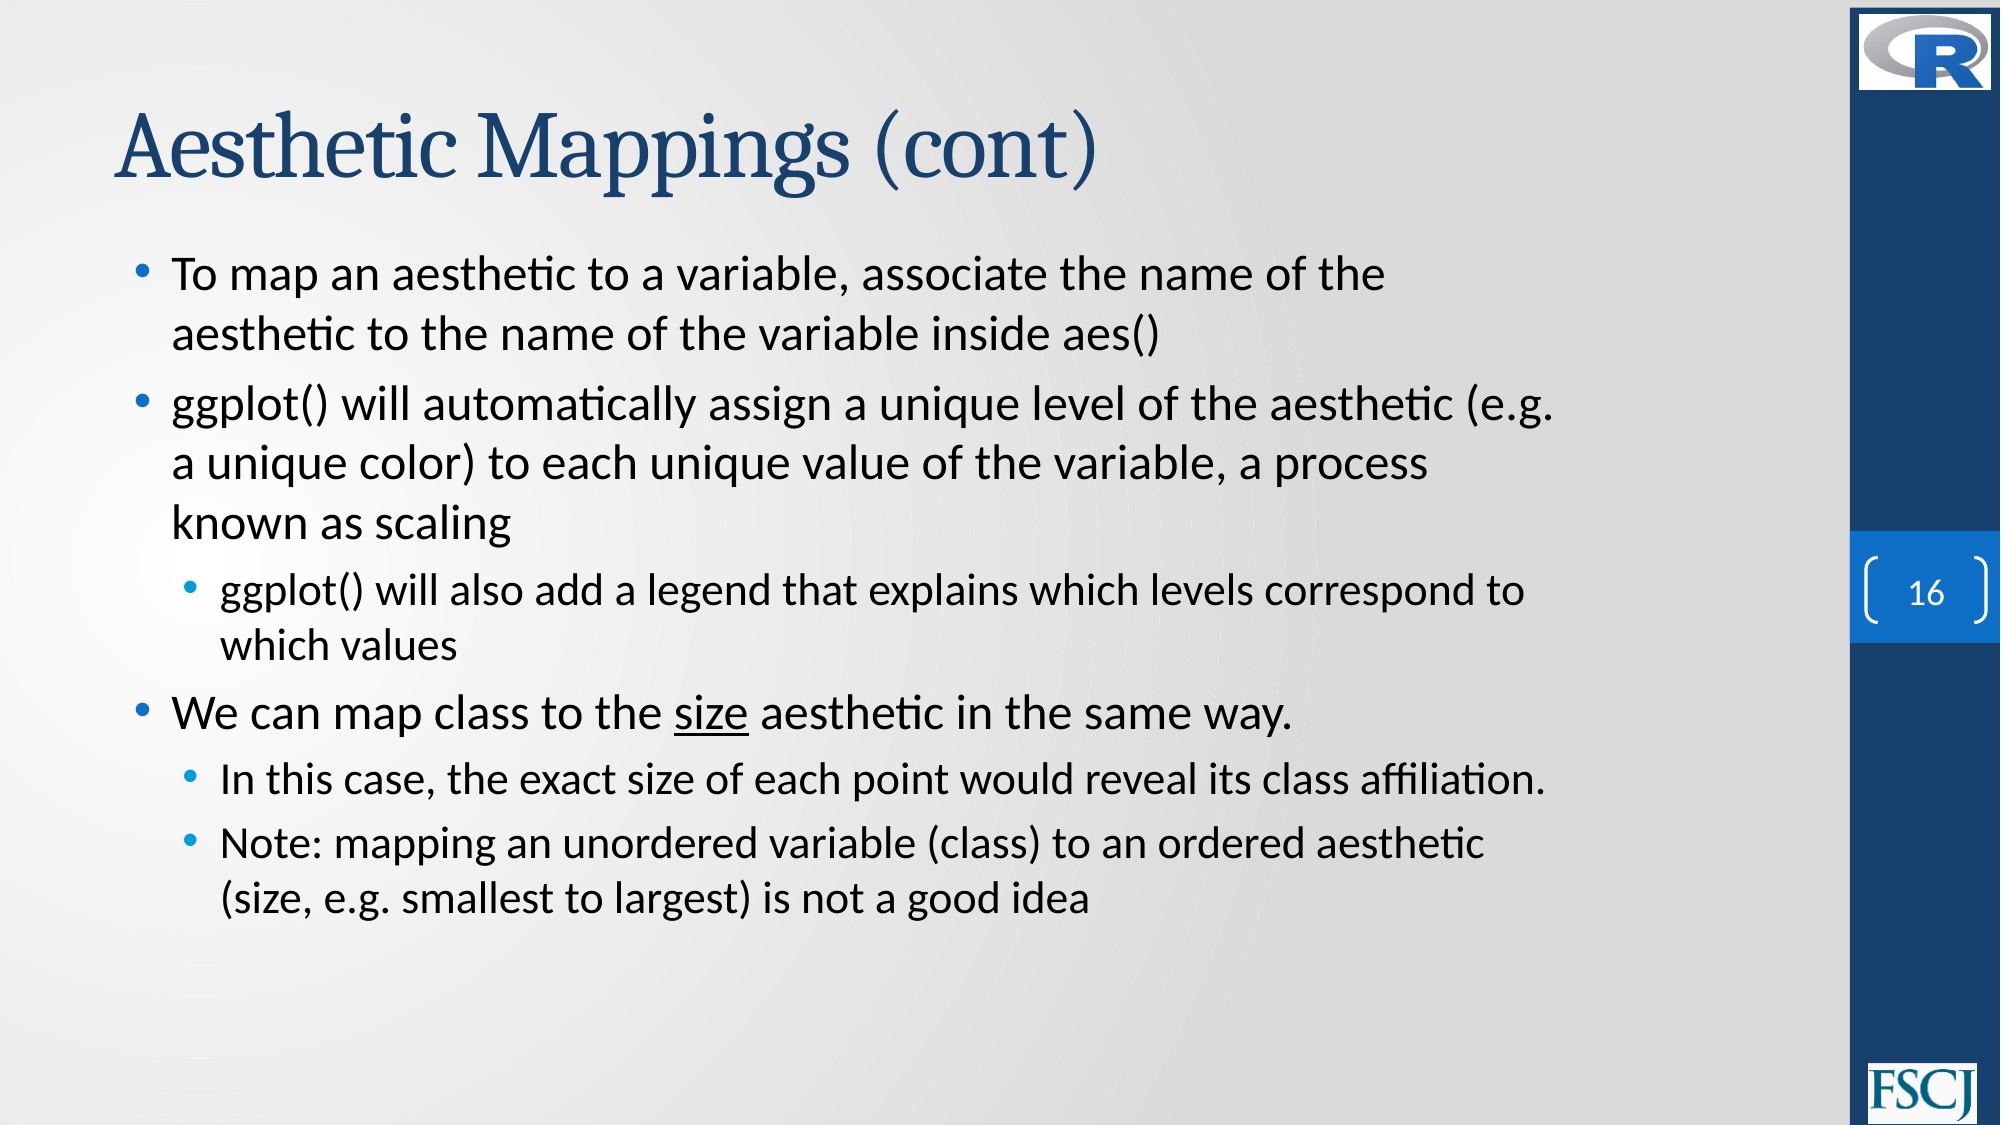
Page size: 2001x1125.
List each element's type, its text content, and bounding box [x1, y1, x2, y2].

picture [1868, 1063, 1977, 1124]
picture [1859, 14, 1991, 90]
list To map an aesthetic to a variable, associate the name of the aesthetic to the name of the variable inside aes() ggplot() will automatically assign a unique level of the aesthetic (e.g. a unique color) to each unique value of the variable, a process known as scaling ggplot() will also add a legend that explains which levels correspond to which values We can map class to the size aesthetic in the same way. In this case, the exact size of each point would reveal its class affiliation. Note: mapping an unordered variable (class) to an ordered aesthetic (size, e.g. smallest to largest) is not a good idea [99, 232, 1575, 1063]
title Aesthetic Mappings (cont) [99, 45, 1767, 233]
slide_number 16 [1864, 555, 1988, 624]
